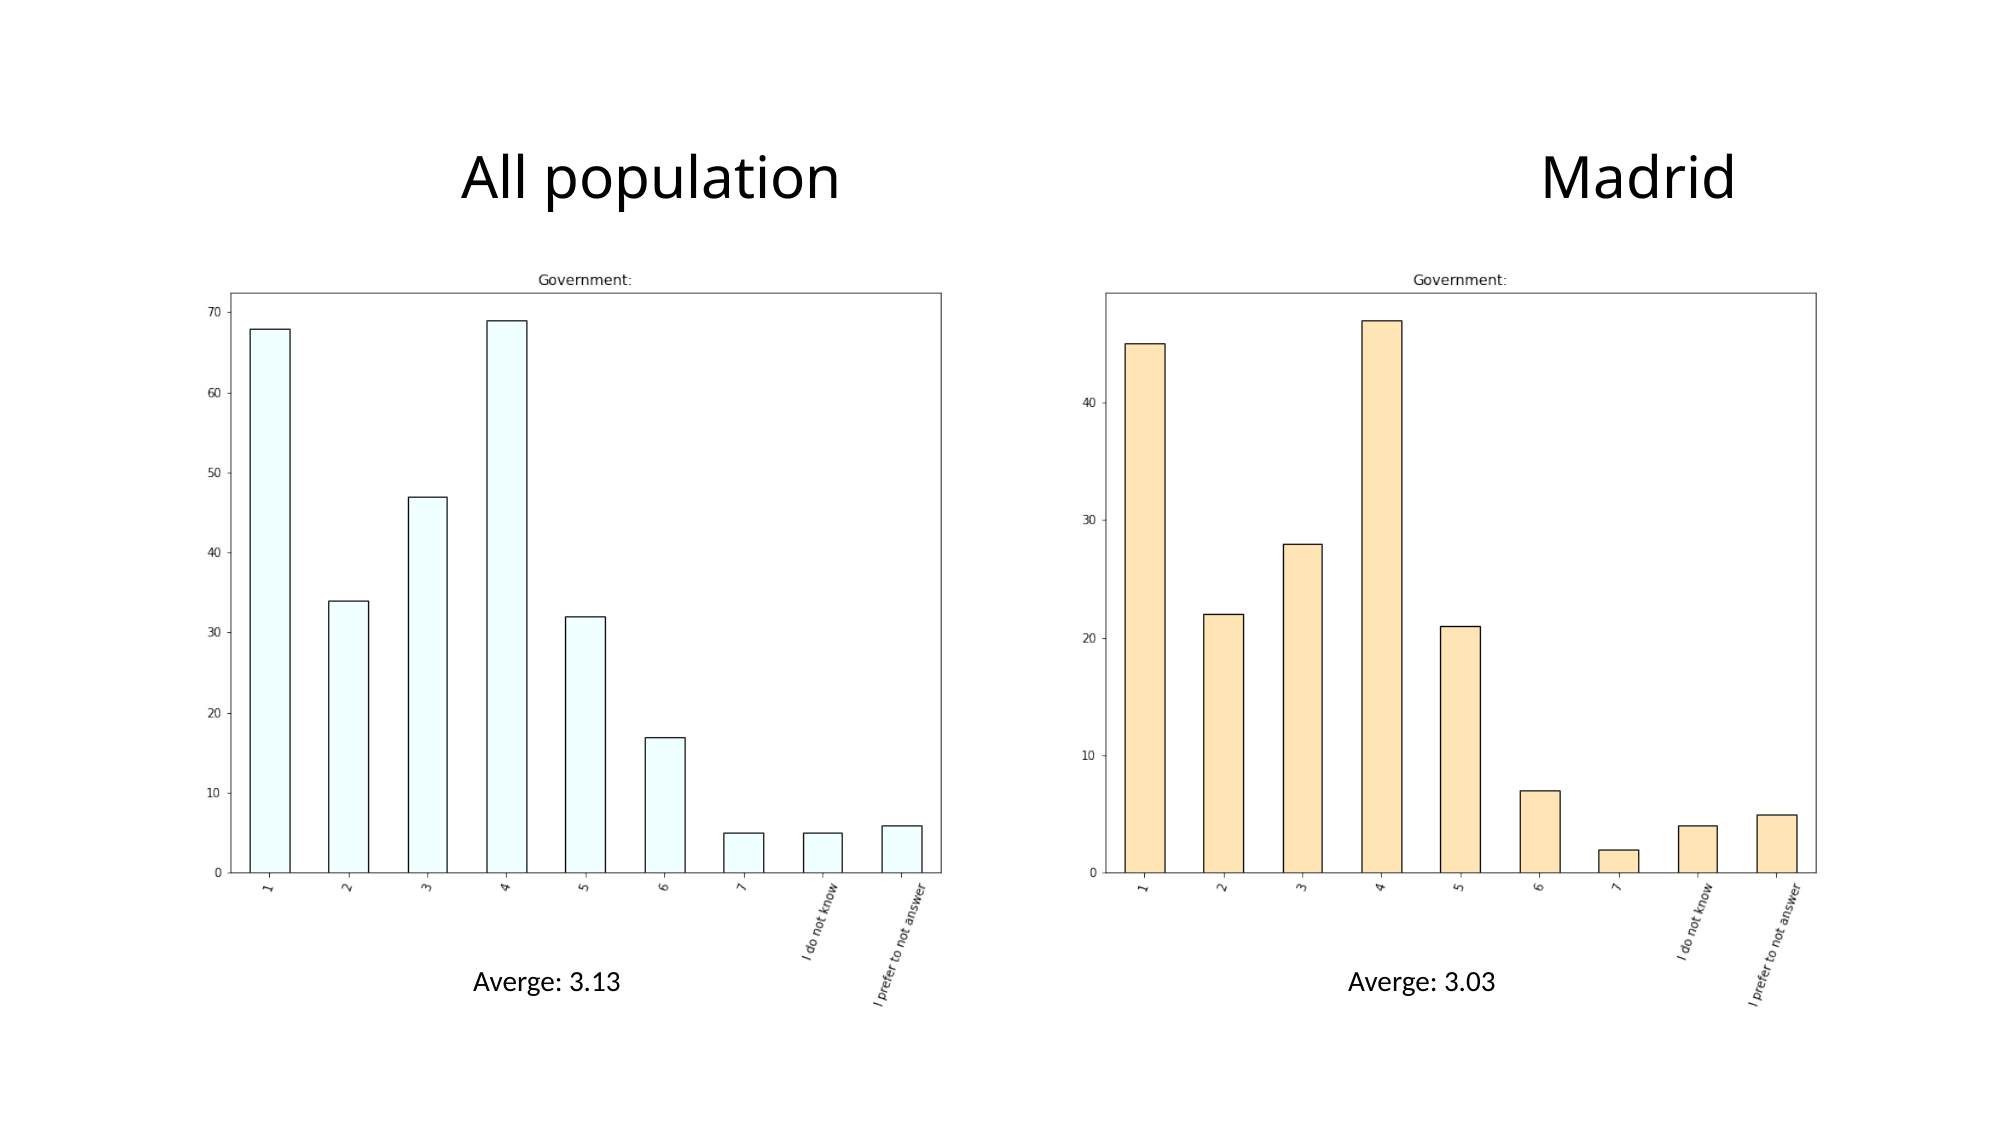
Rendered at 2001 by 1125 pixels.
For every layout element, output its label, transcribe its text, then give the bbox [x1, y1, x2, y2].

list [182, 249, 965, 1032]
title All population Madrid [137, 59, 1863, 278]
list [1057, 249, 1840, 1032]
